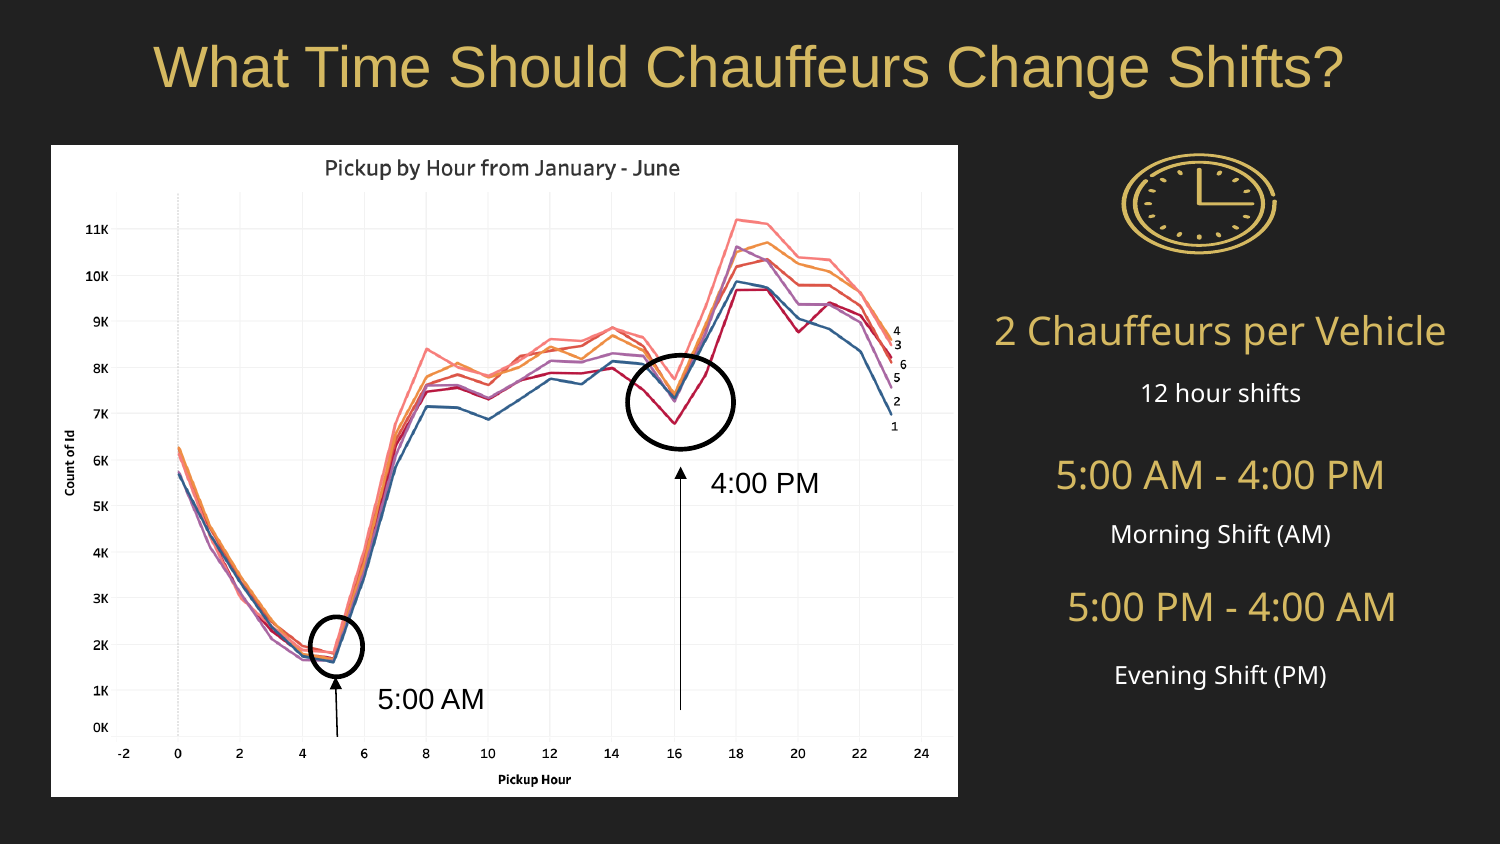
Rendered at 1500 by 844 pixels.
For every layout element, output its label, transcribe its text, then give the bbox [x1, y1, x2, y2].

text_box 2 Chauffeurs per Vehicle [963, 260, 1483, 368]
text_box 5:00 PM - 4:00 AM [1035, 536, 1429, 644]
text_box 12 hour shifts [1012, 362, 1429, 429]
picture [50, 144, 958, 797]
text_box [1121, 153, 1278, 255]
text_box 5:00 AM - 4:00 PM [1024, 429, 1418, 503]
title What Time Should Chauffeurs Change Shifts? [51, 14, 1449, 108]
text_box Evening Shift (PM) [1012, 644, 1429, 711]
text_box Morning Shift (AM) [1012, 503, 1429, 570]
